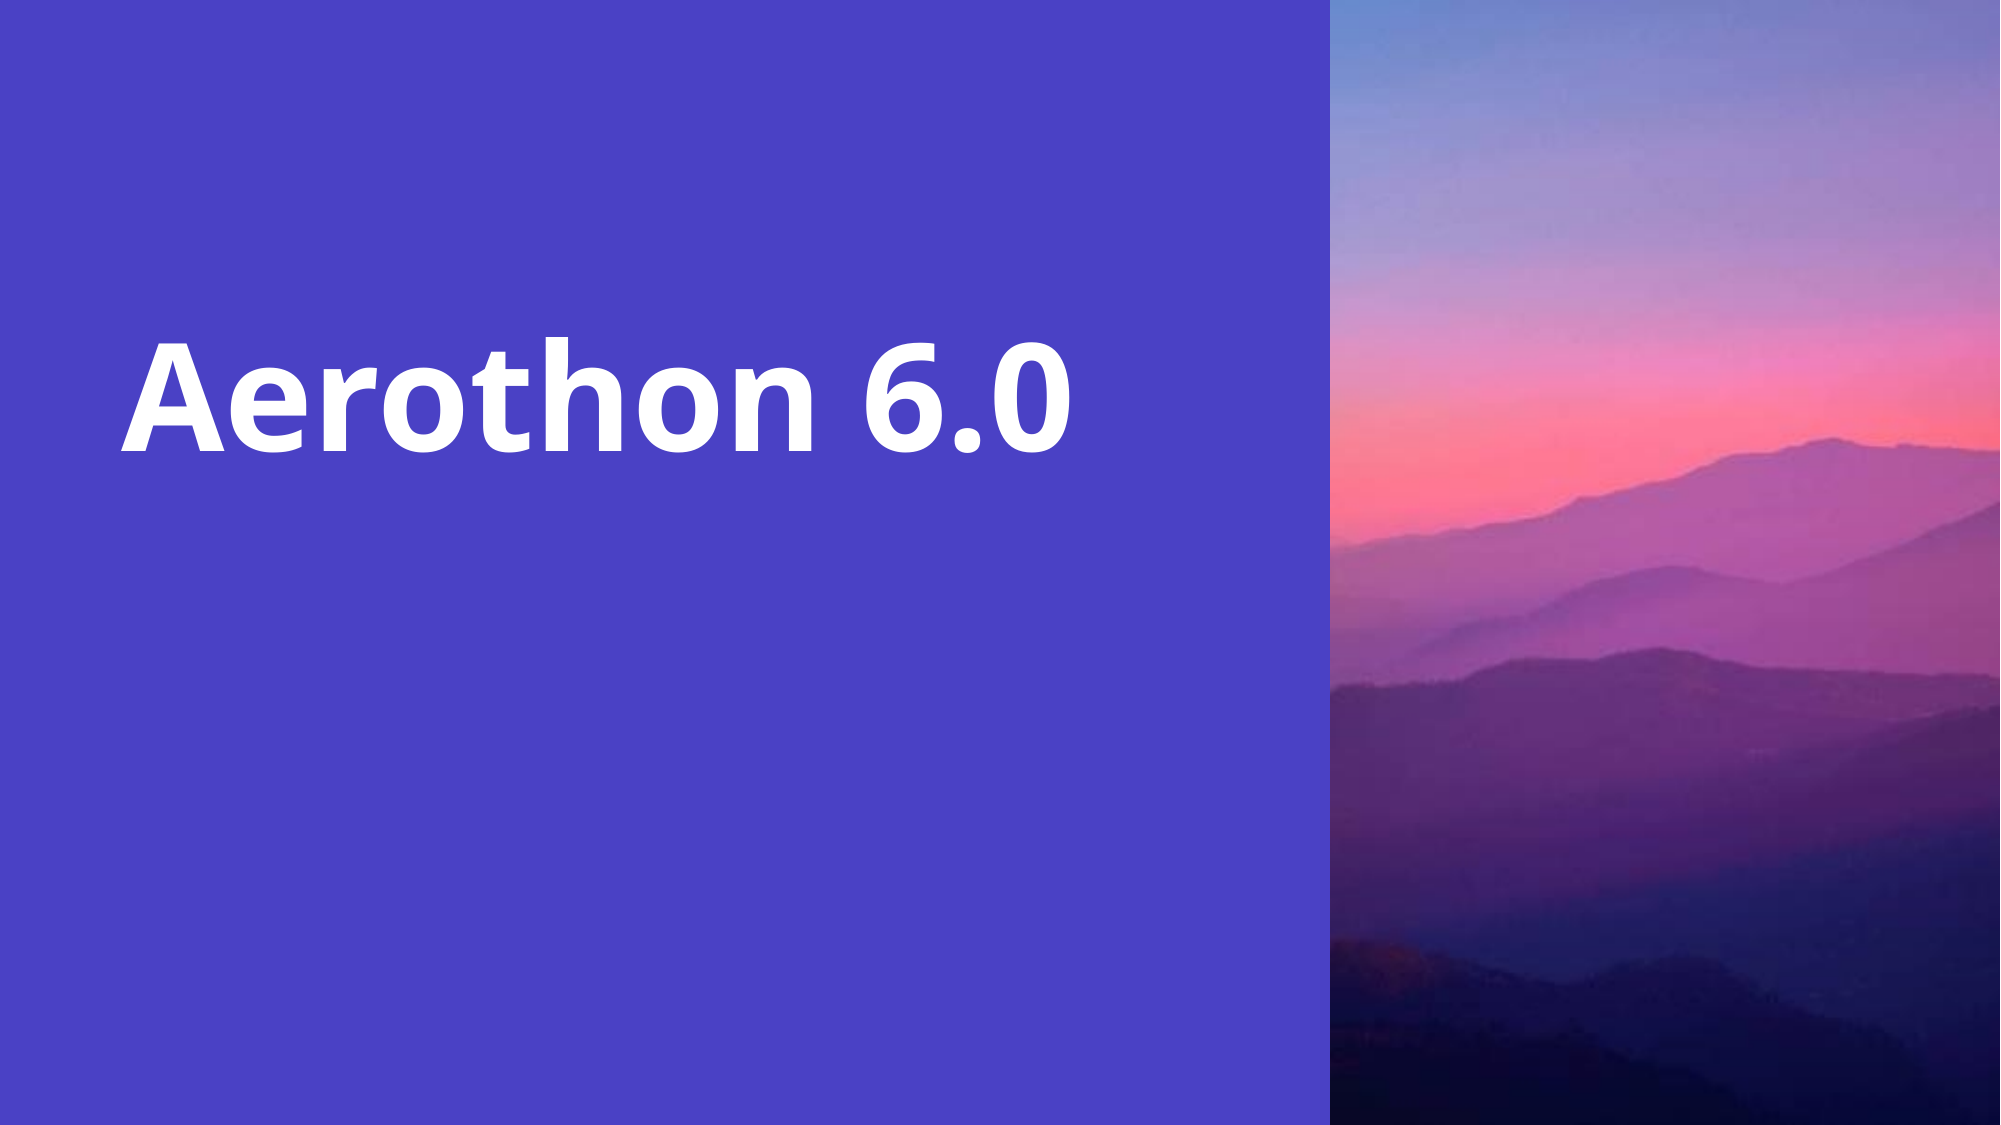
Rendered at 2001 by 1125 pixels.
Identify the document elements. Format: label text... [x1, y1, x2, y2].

title Aerothon 6.0 [106, 123, 1175, 762]
picture [1330, 0, 2000, 1125]
